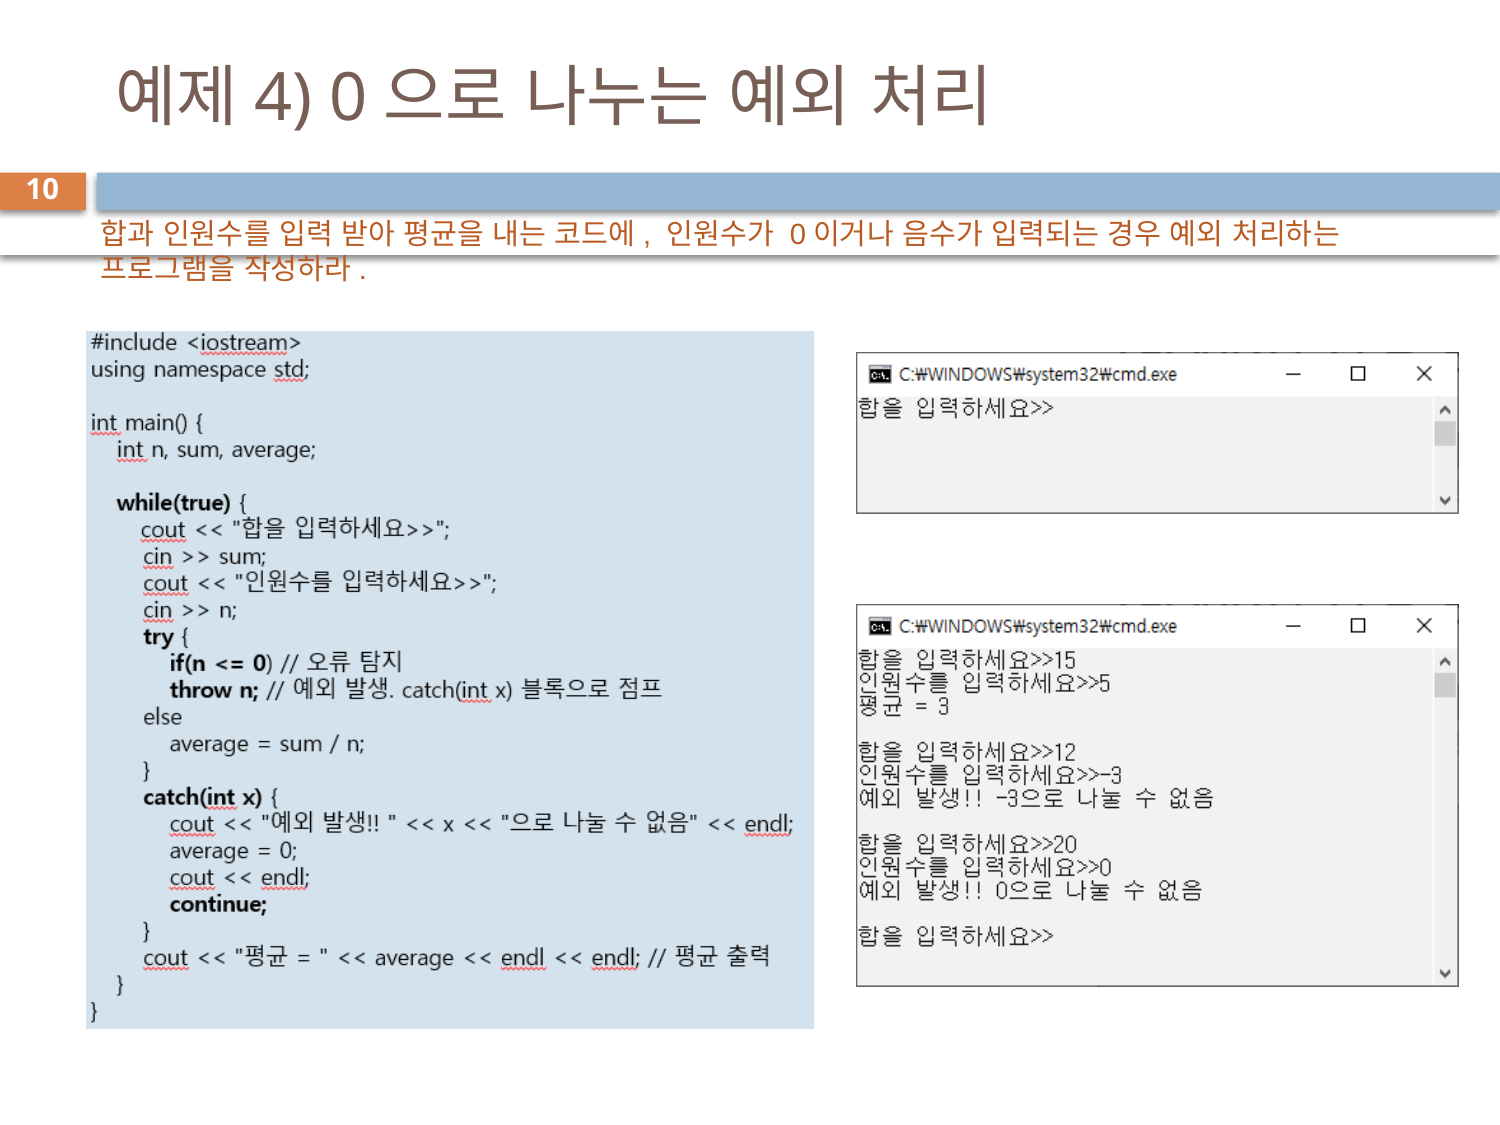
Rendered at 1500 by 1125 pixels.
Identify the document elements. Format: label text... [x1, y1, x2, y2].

picture [855, 604, 1459, 988]
title 예제4) 0으로 나누는 예외 처리 [100, 37, 1438, 149]
slide_number 10 [0, 170, 87, 211]
picture [85, 331, 814, 1029]
picture [855, 352, 1459, 515]
text_box 합과 인원수를 입력 받아 평균을 내는 코드에, 인원수가 0이거나 음수가 입력되는 경우 예외 처리하는 프로그램을 작성하라. [85, 208, 1409, 293]
